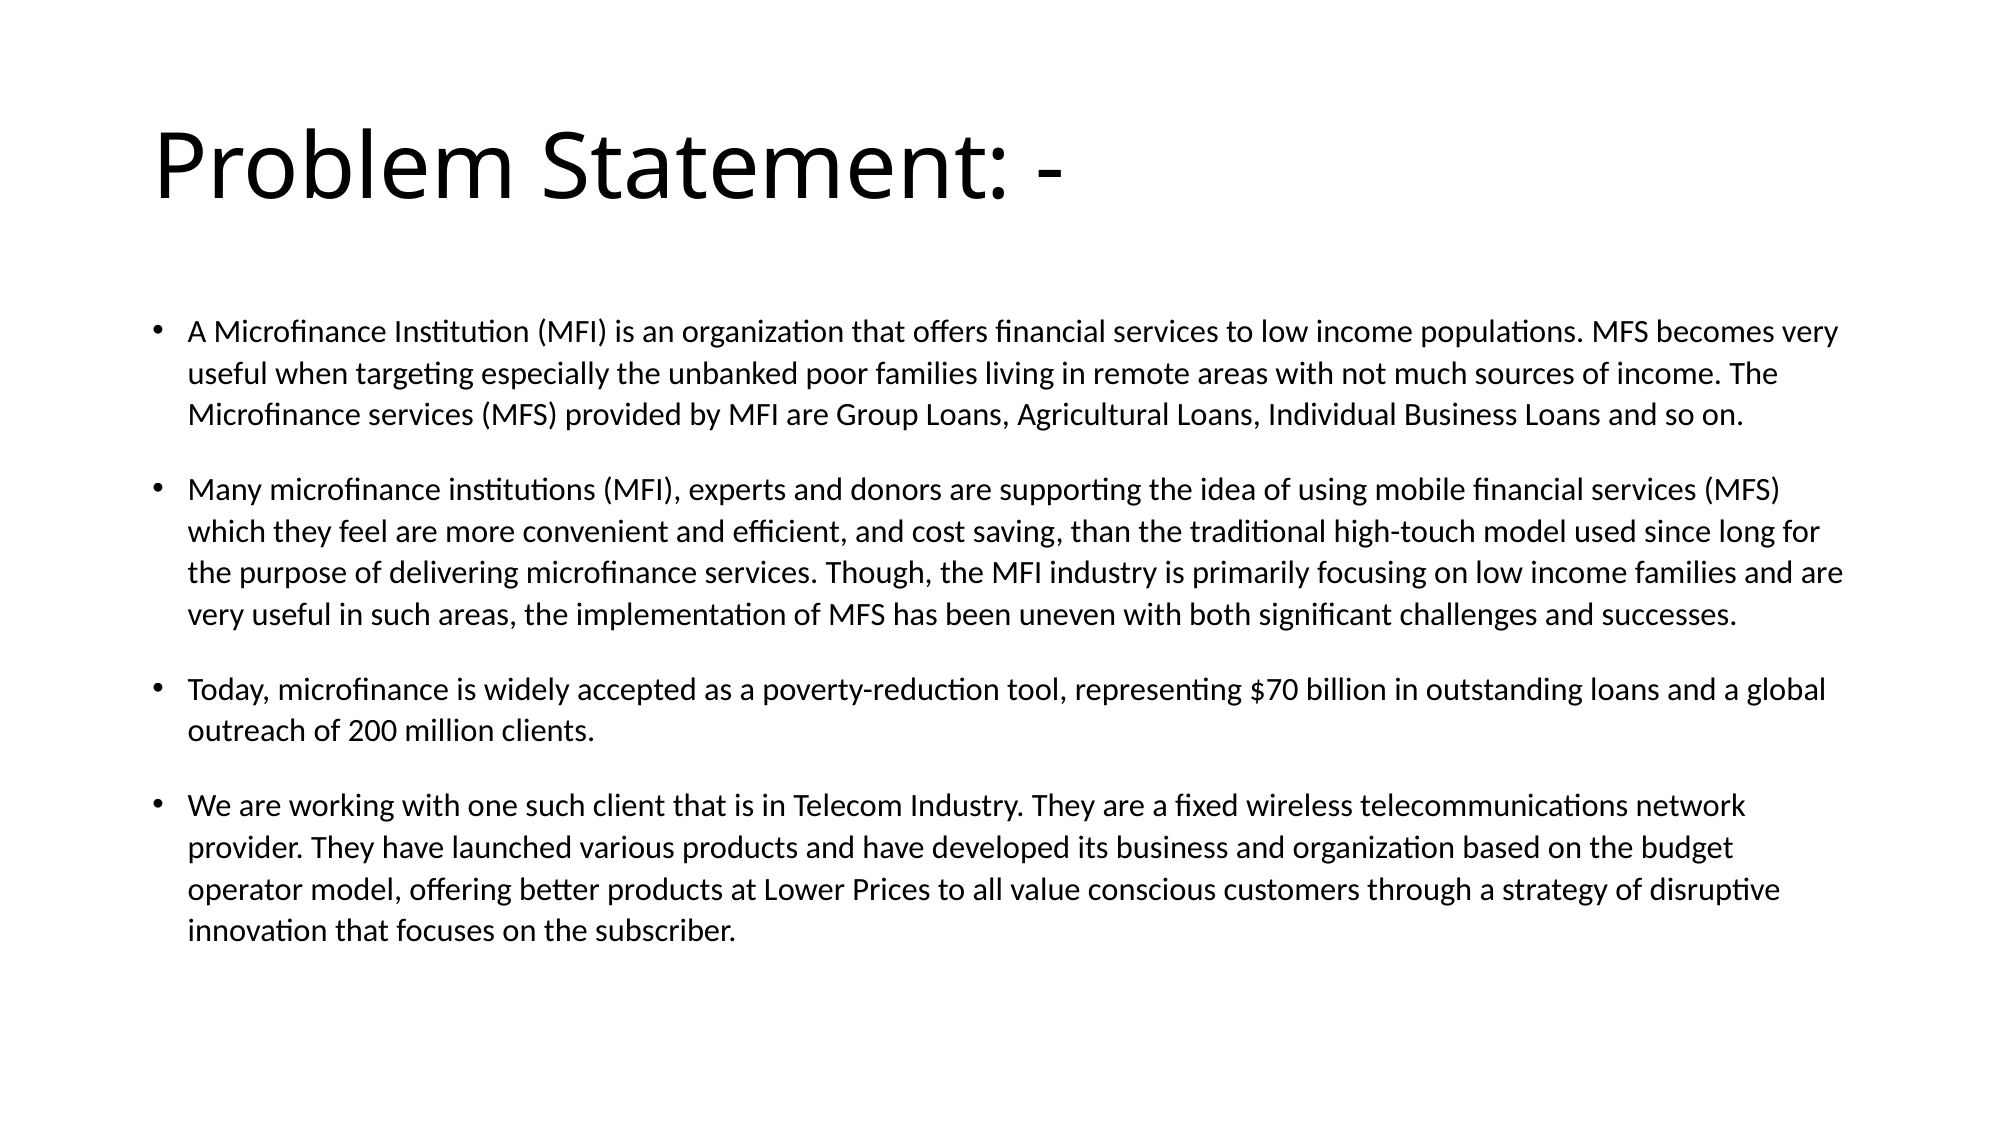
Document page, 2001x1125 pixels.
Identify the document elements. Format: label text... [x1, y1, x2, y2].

title Problem Statement: - [137, 59, 1863, 278]
list A Microfinance Institution (MFI) is an organization that offers financial services to low income populations. MFS becomes very useful when targeting especially the unbanked poor families living in remote areas with not much sources of income. The Microfinance services (MFS) provided by MFI are Group Loans, Agricultural Loans, Individual Business Loans and so on. Many microfinance institutions (MFI), experts and donors are supporting the idea of using mobile financial services (MFS) which they feel are more convenient and efficient, and cost saving, than the traditional high-touch model used since long for the purpose of delivering microfinance services. Though, the MFI industry is primarily focusing on low income families and are very useful in such areas, the implementation of MFS has been uneven with both significant challenges and successes. Today, microfinance is widely accepted as a poverty-reduction tool, representing $70 billion in outstanding loans and a global outreach of 200 million clients. We are working with one such client that is in Telecom Industry. They are a fixed wireless telecommunications network provider. They have launched various products and have developed its business and organization based on the budget operator model, offering better products at Lower Prices to all value conscious customers through a strategy of disruptive innovation that focuses on the subscriber. [137, 299, 1863, 1014]
